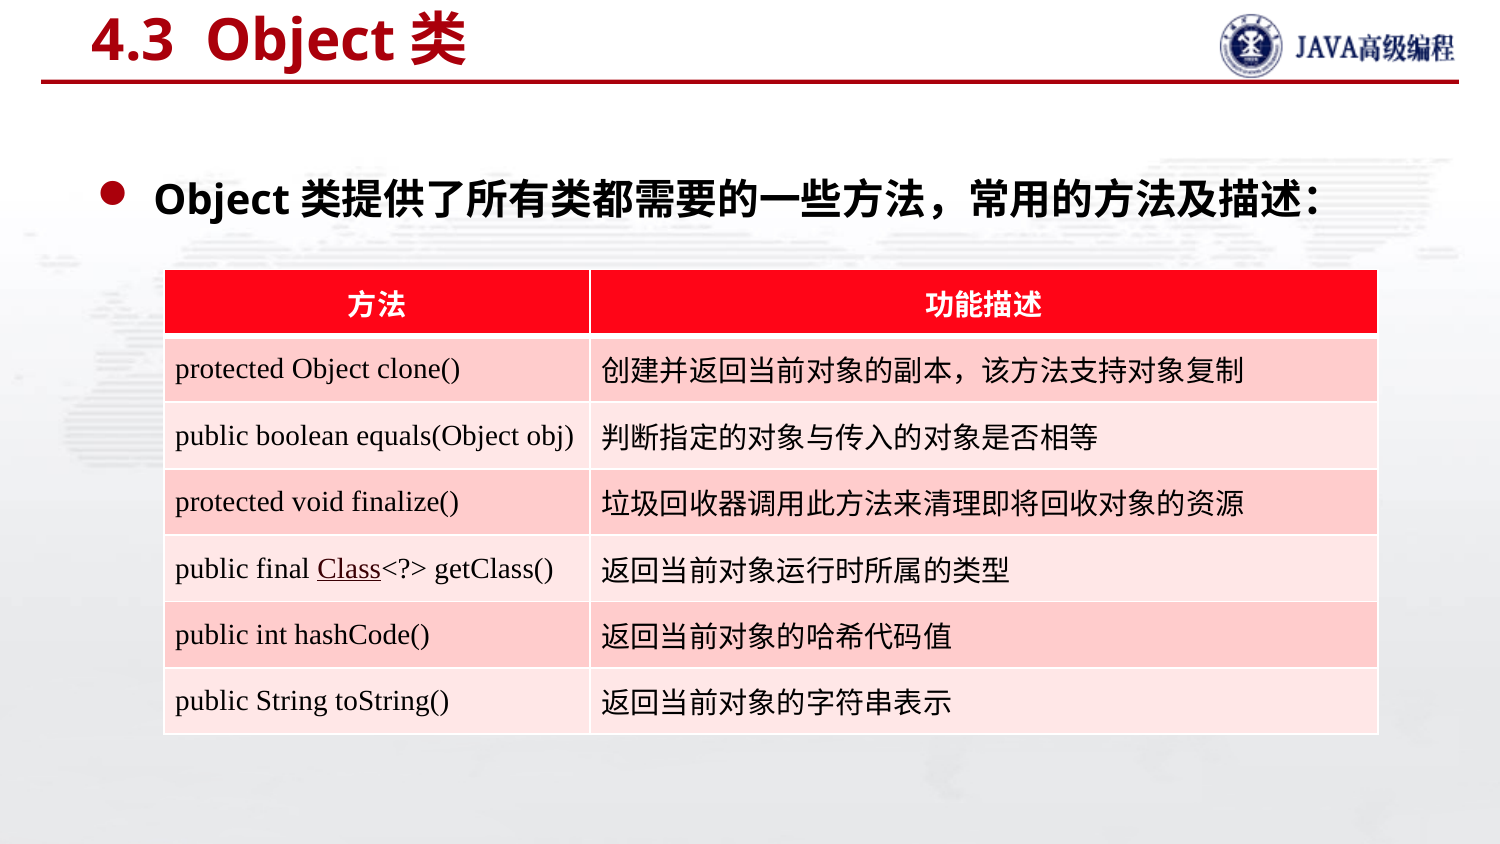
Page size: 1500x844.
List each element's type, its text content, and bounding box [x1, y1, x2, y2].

table_header 方法 [165, 270, 589, 333]
table_cell protected Object clone() [165, 339, 589, 401]
table_cell 返回当前对象的字符串表示 [591, 669, 1377, 733]
title 4.3 Object类 [76, 2, 873, 71]
table_cell public String toString() [165, 669, 589, 733]
table_cell 返回当前对象运行时所属的类型 [591, 536, 1377, 601]
table_cell public int hashCode() [165, 602, 589, 667]
picture [0, 0, 1500, 844]
table_cell protected void finalize() [165, 470, 589, 534]
table_cell public boolean equals(Object obj) [165, 403, 589, 468]
table_cell 垃圾回收器调用此方法来清理即将回收对象的资源 [591, 470, 1377, 534]
list Object类提供了所有类都需要的一些方法，常用的方法及描述： [81, 140, 1429, 757]
table_cell 判断指定的对象与传入的对象是否相等 [591, 403, 1377, 468]
table_header 功能描述 [591, 270, 1377, 333]
table_cell 创建并返回当前对象的副本，该方法支持对象复制 [591, 339, 1377, 401]
table_cell 返回当前对象的哈希代码值 [591, 602, 1377, 667]
table_cell public final Class<?> getClass() [165, 536, 589, 601]
